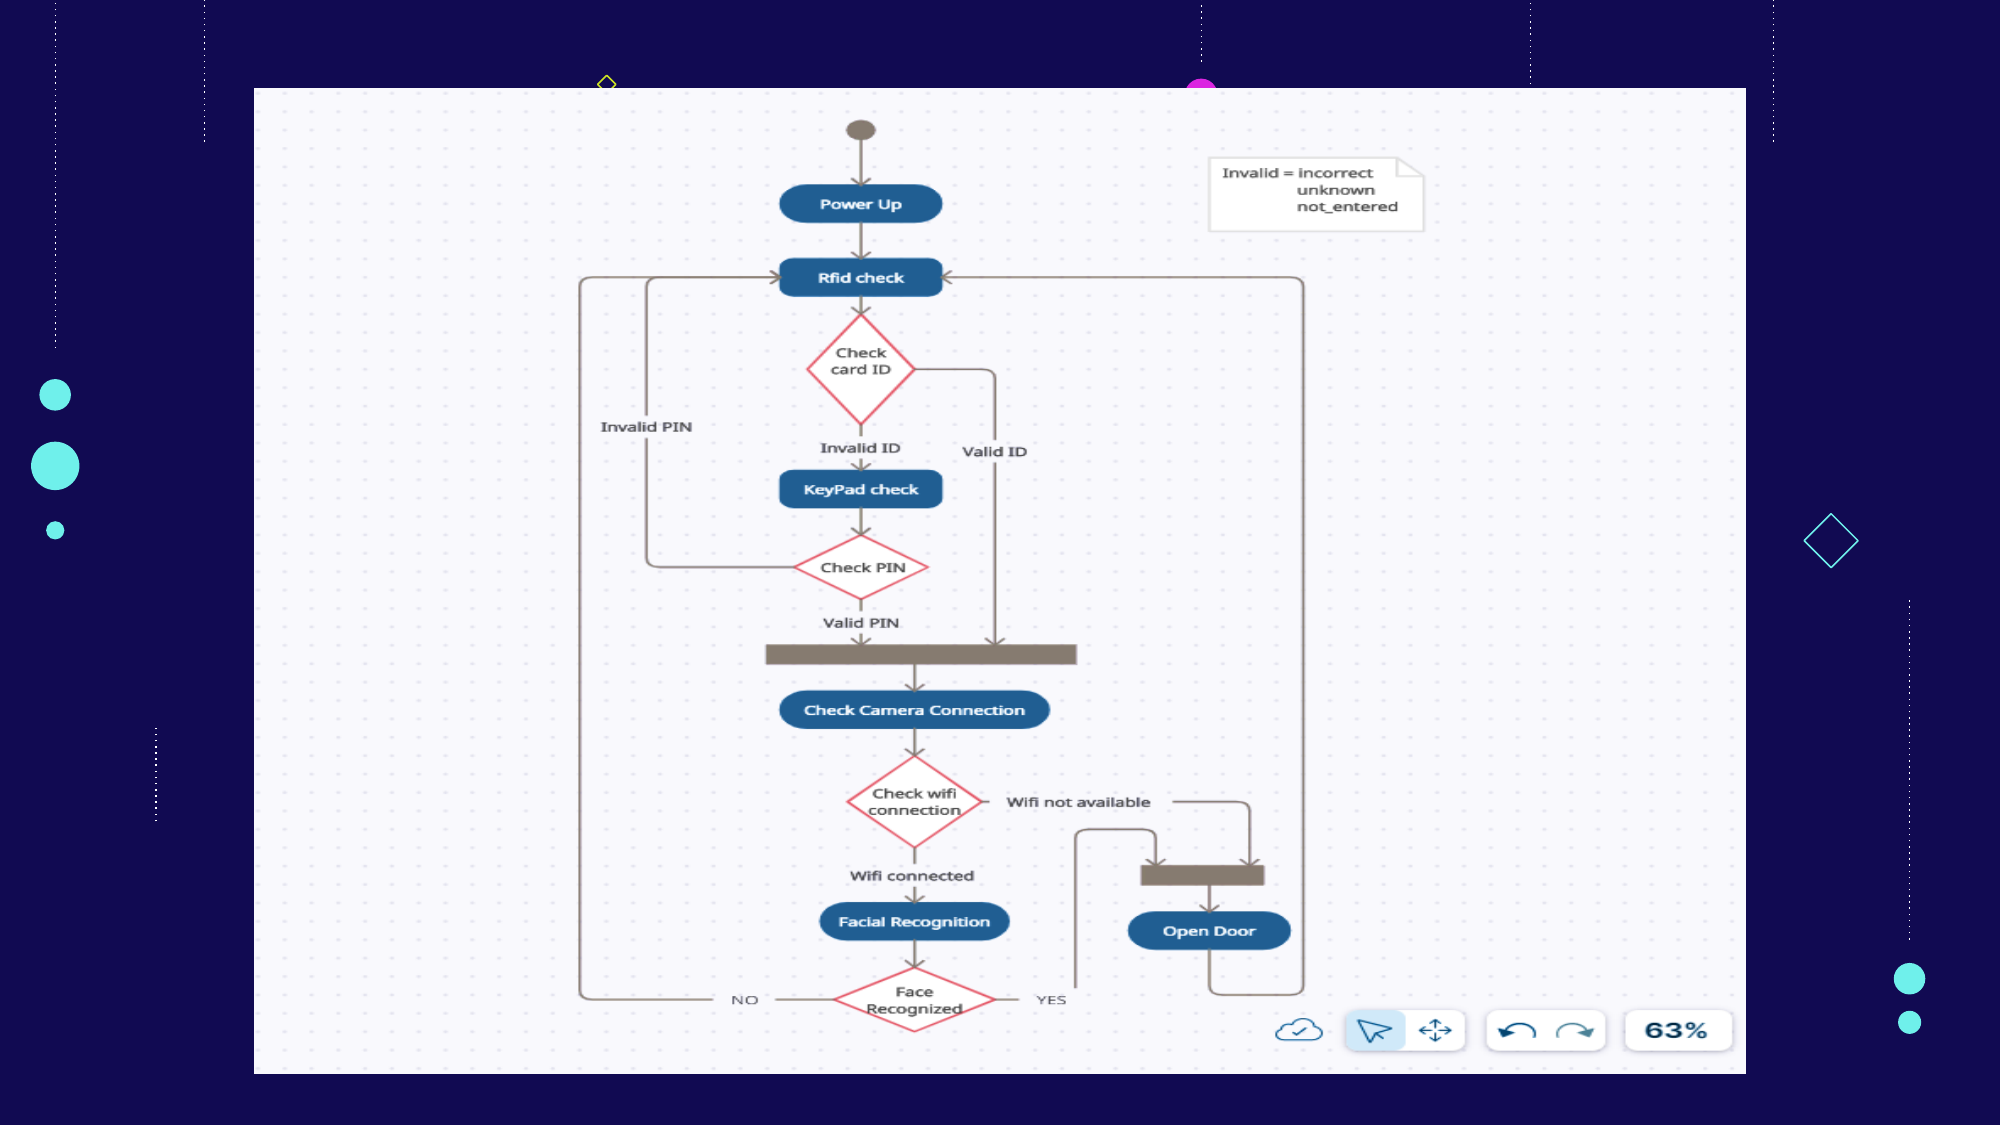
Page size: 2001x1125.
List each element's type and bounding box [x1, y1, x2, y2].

picture [254, 88, 1746, 1074]
